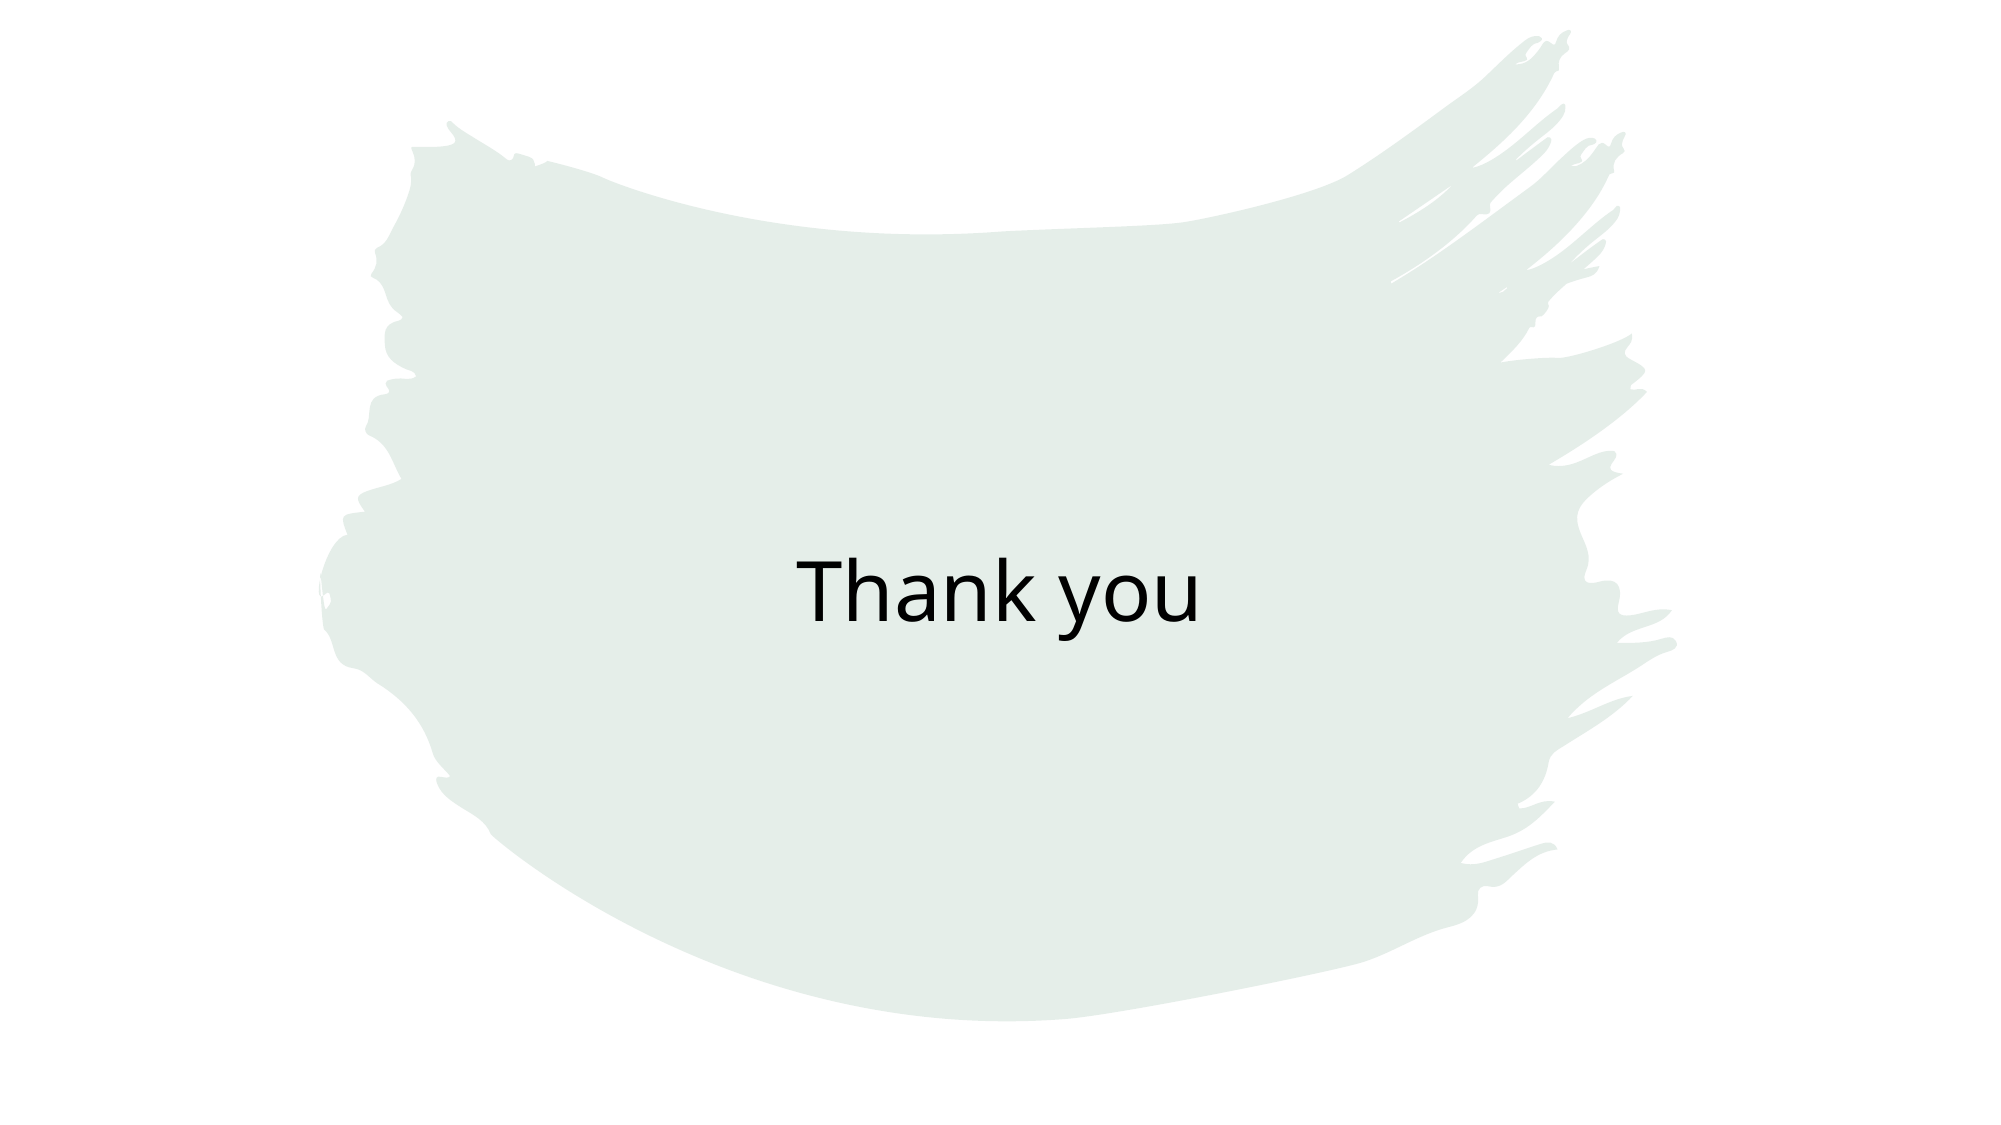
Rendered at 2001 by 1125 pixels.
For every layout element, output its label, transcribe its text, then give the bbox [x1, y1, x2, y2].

title Thank you [466, 258, 1533, 930]
